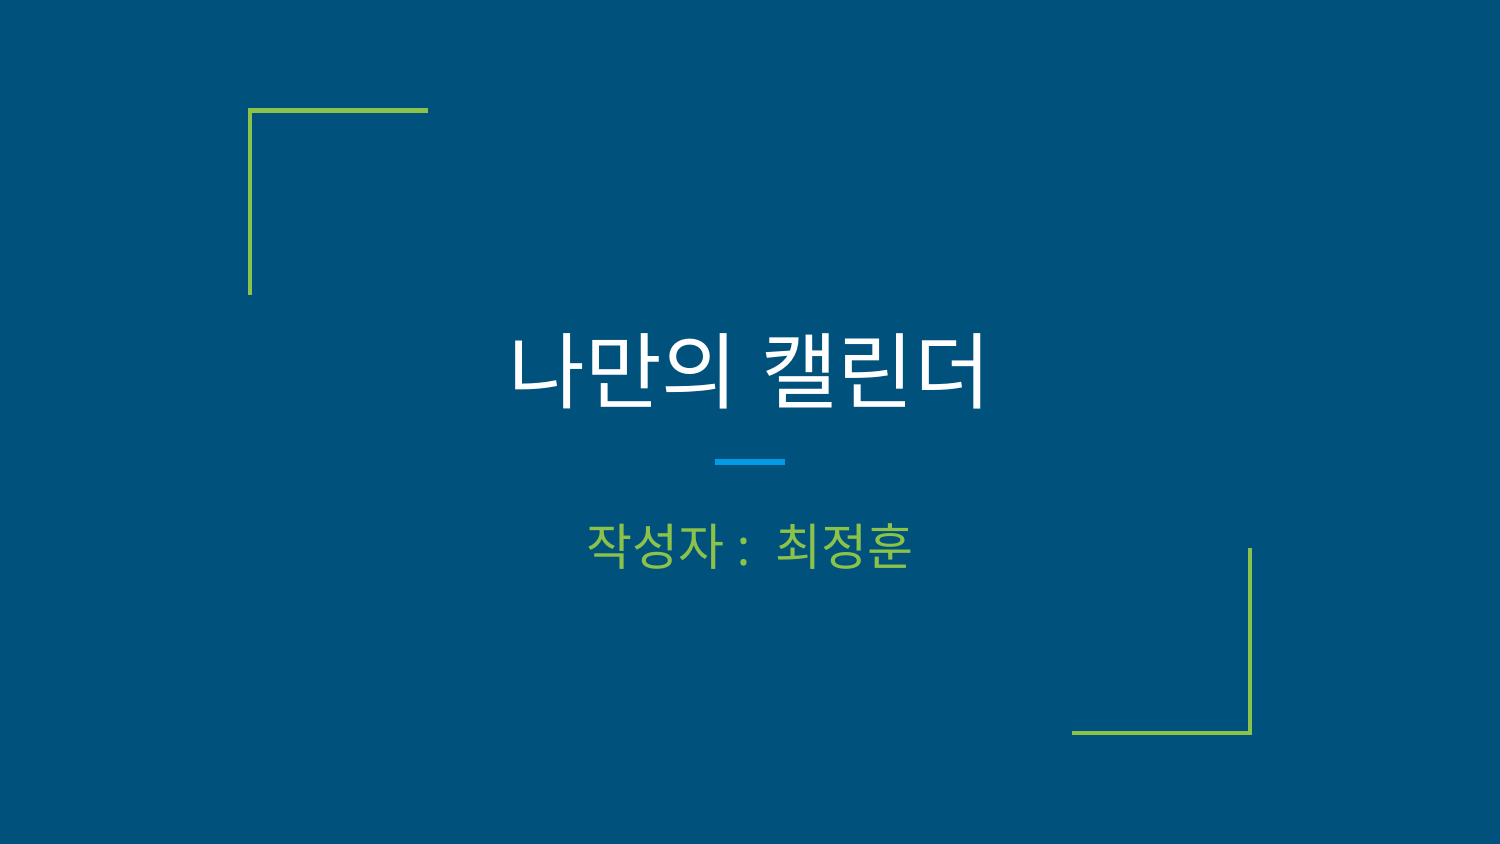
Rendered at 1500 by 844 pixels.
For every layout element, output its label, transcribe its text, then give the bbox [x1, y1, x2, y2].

subtitle 작성자: 최정훈 [275, 500, 1225, 650]
title 나만의 캘린더 [275, 195, 1225, 435]
